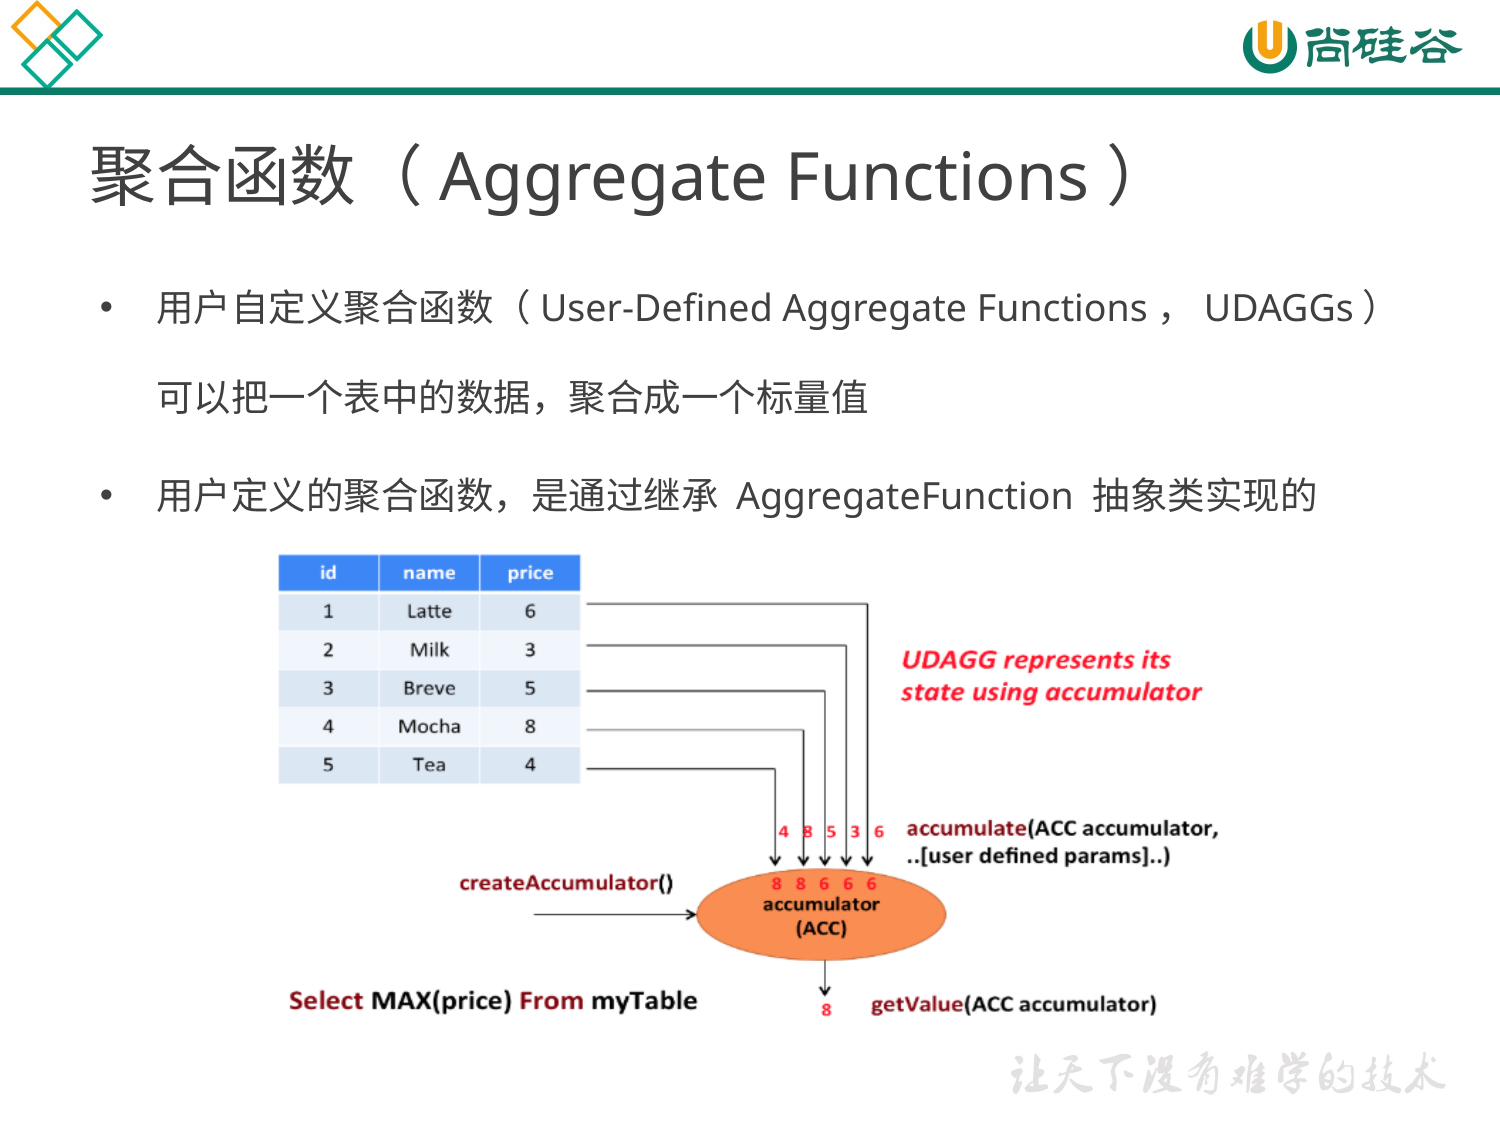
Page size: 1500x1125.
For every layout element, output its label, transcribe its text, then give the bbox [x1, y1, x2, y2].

picture [0, 0, 1500, 1125]
text_box 用户自定义聚合函数（User-Defined Aggregate Functions，UDAGGs）可以把一个表中的数据，聚合成一个标量值 用户定义的聚合函数，是通过继承 AggregateFunction 抽象类实现的 [85, 231, 1435, 551]
text_box 聚合函数（Aggregate Functions） [74, 79, 1425, 267]
